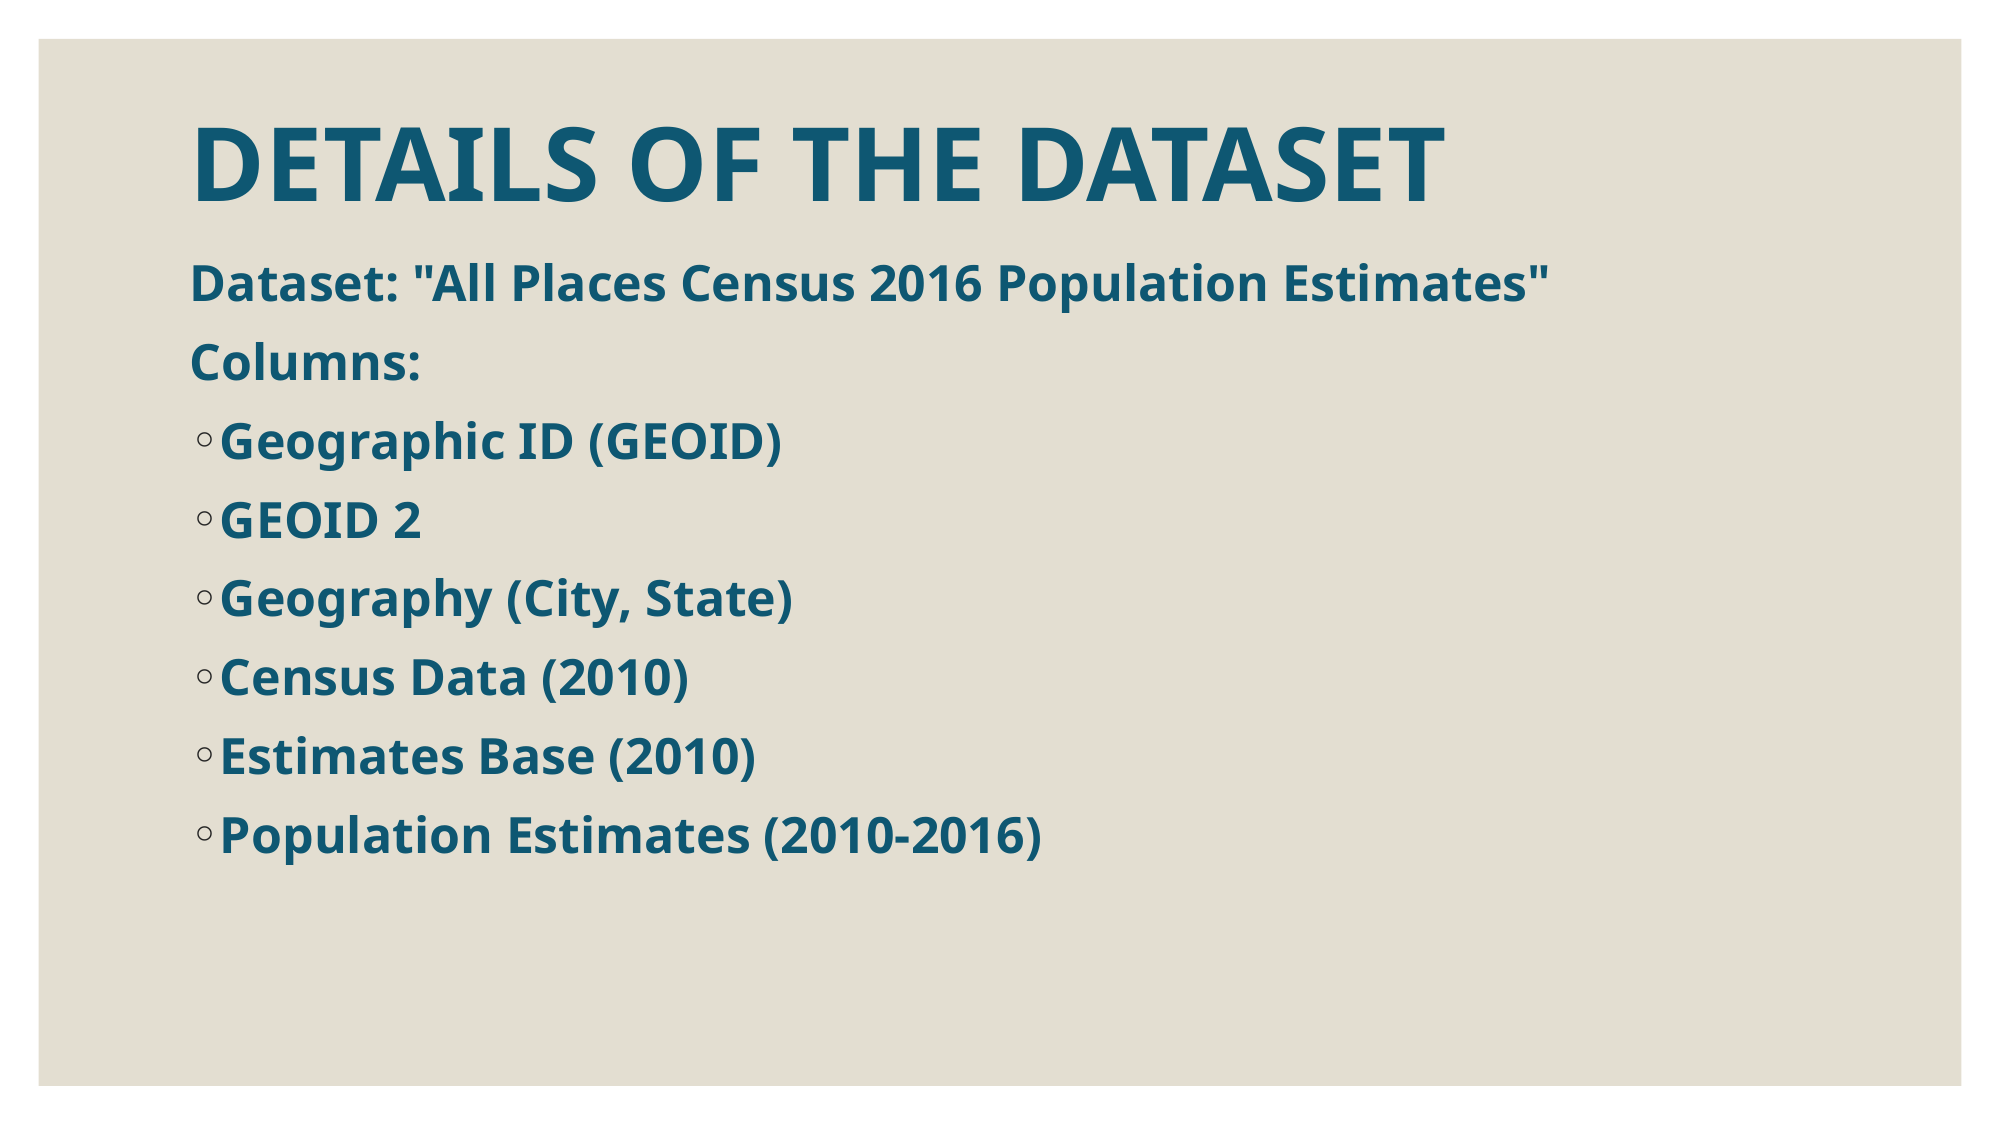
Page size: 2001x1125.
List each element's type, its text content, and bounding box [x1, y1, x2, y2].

list Dataset: "All Places Census 2016 Population Estimates" Columns: Geographic ID (GEOID) GEOID 2 Geography (City, State) Census Data (2010) Estimates Base (2010) Population Estimates (2010-2016) [174, 244, 1825, 990]
title DETAILS OF THE DATASET [174, 105, 1825, 244]
